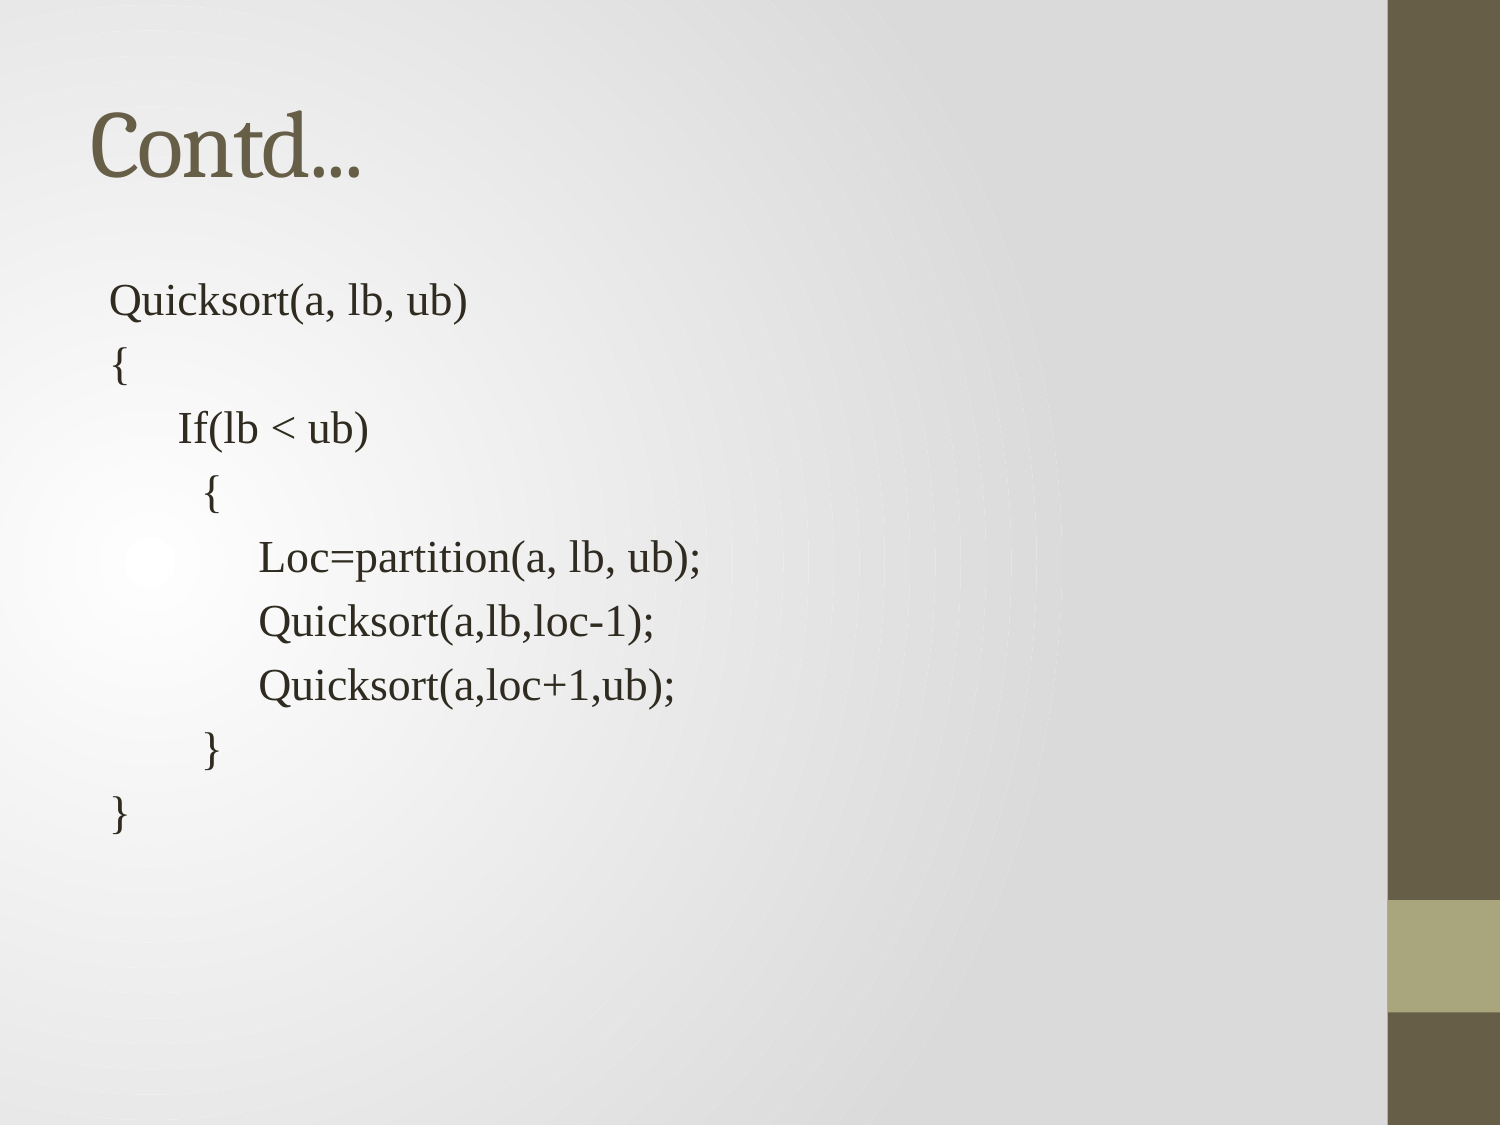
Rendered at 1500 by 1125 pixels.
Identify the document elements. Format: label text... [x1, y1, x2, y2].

list Quicksort(a, lb, ub) { If(lb < ub) { Loc=partition(a, lb, ub); Quicksort(a,lb,loc-1); Quicksort(a,loc+1,ub); } } [75, 262, 1325, 1050]
title Contd... [75, 45, 1325, 233]
